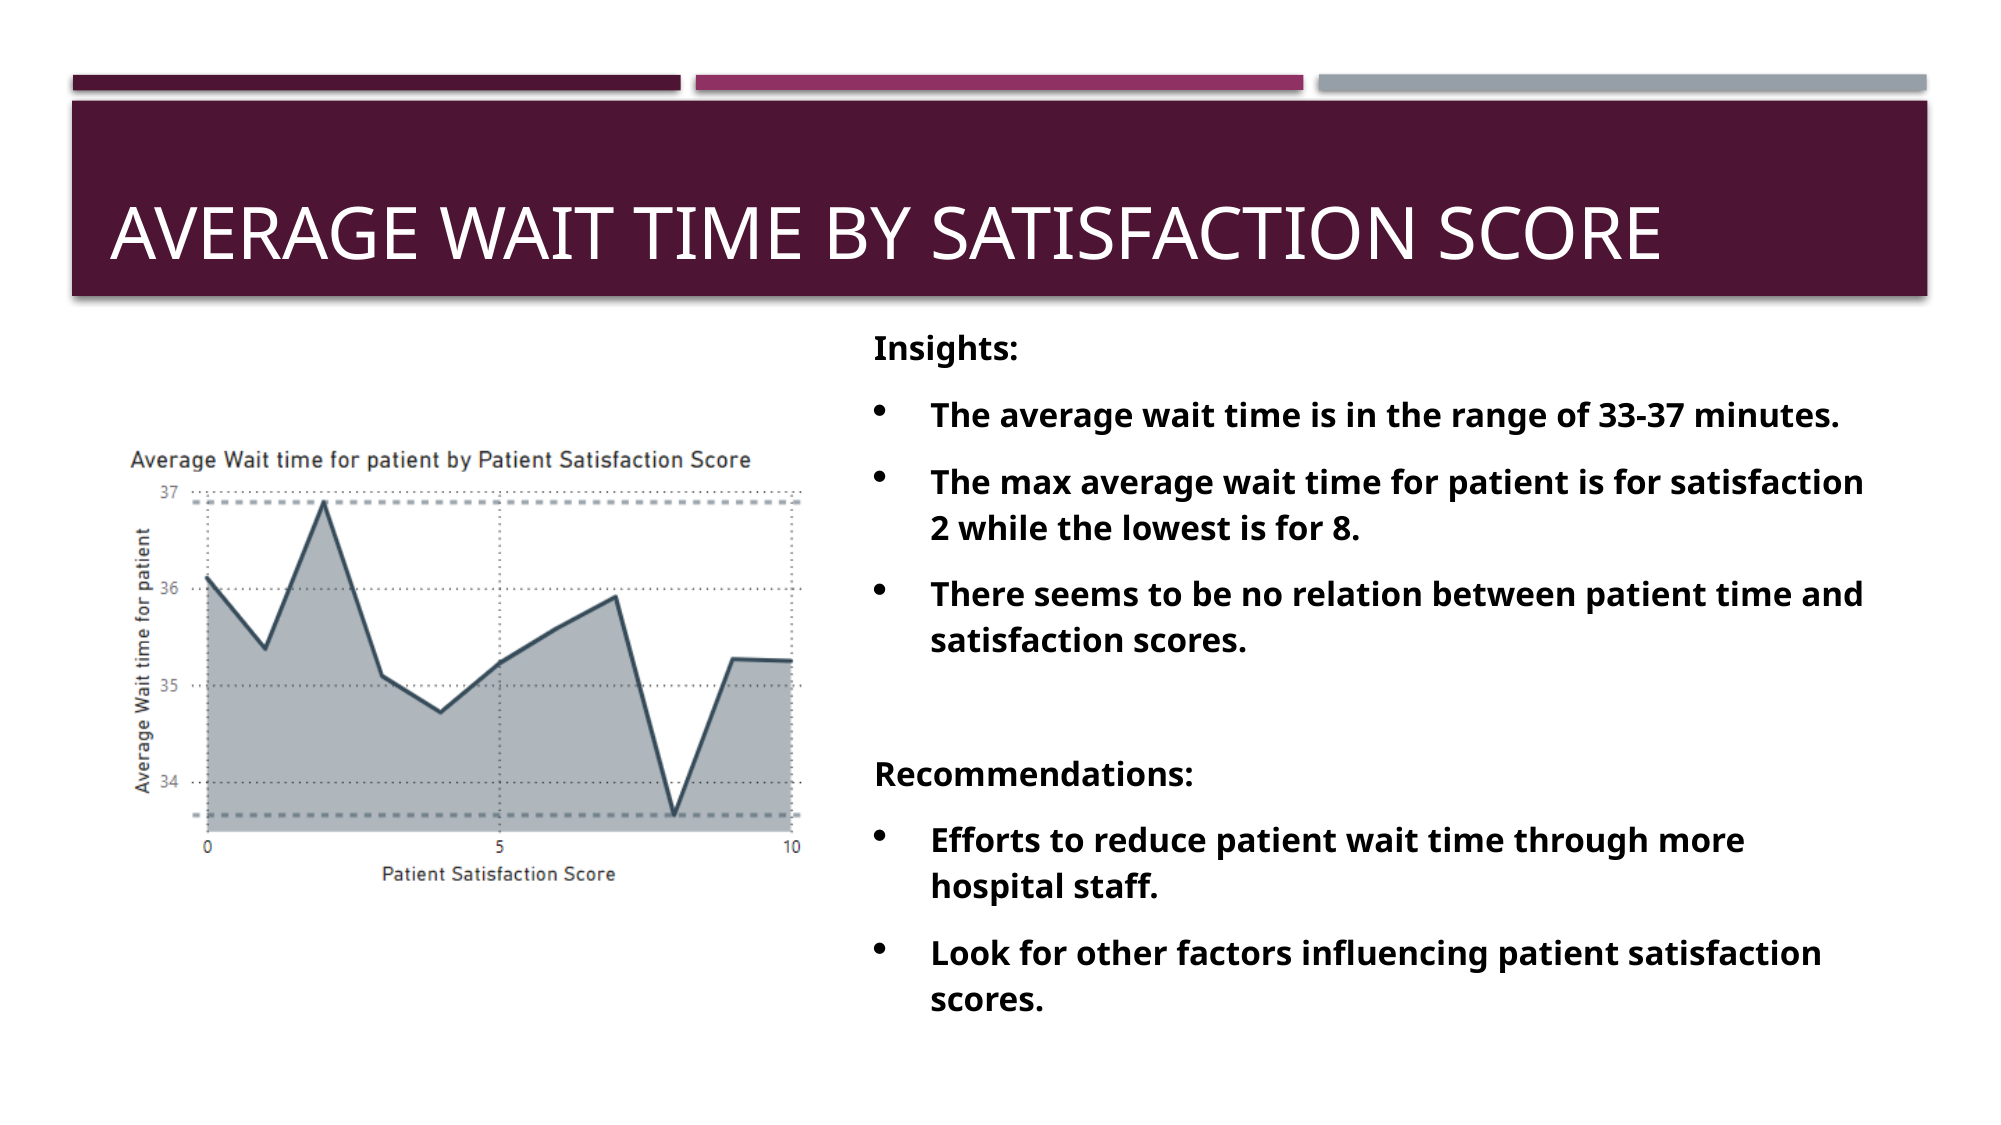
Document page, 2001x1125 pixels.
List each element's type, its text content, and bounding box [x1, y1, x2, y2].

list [94, 407, 903, 886]
text_box Insights: The average wait time is in the range of 33-37 minutes. The max average wait time for patient is for satisfaction 2 while the lowest is for 8. There seems to be no relation between patient time and satisfaction scores. Recommendations: Efforts to reduce patient wait time through more hospital staff. Look for other factors influencing patient satisfaction scores. [859, 314, 1905, 1092]
title Average wait time by satisfaction score [95, 115, 1905, 282]
